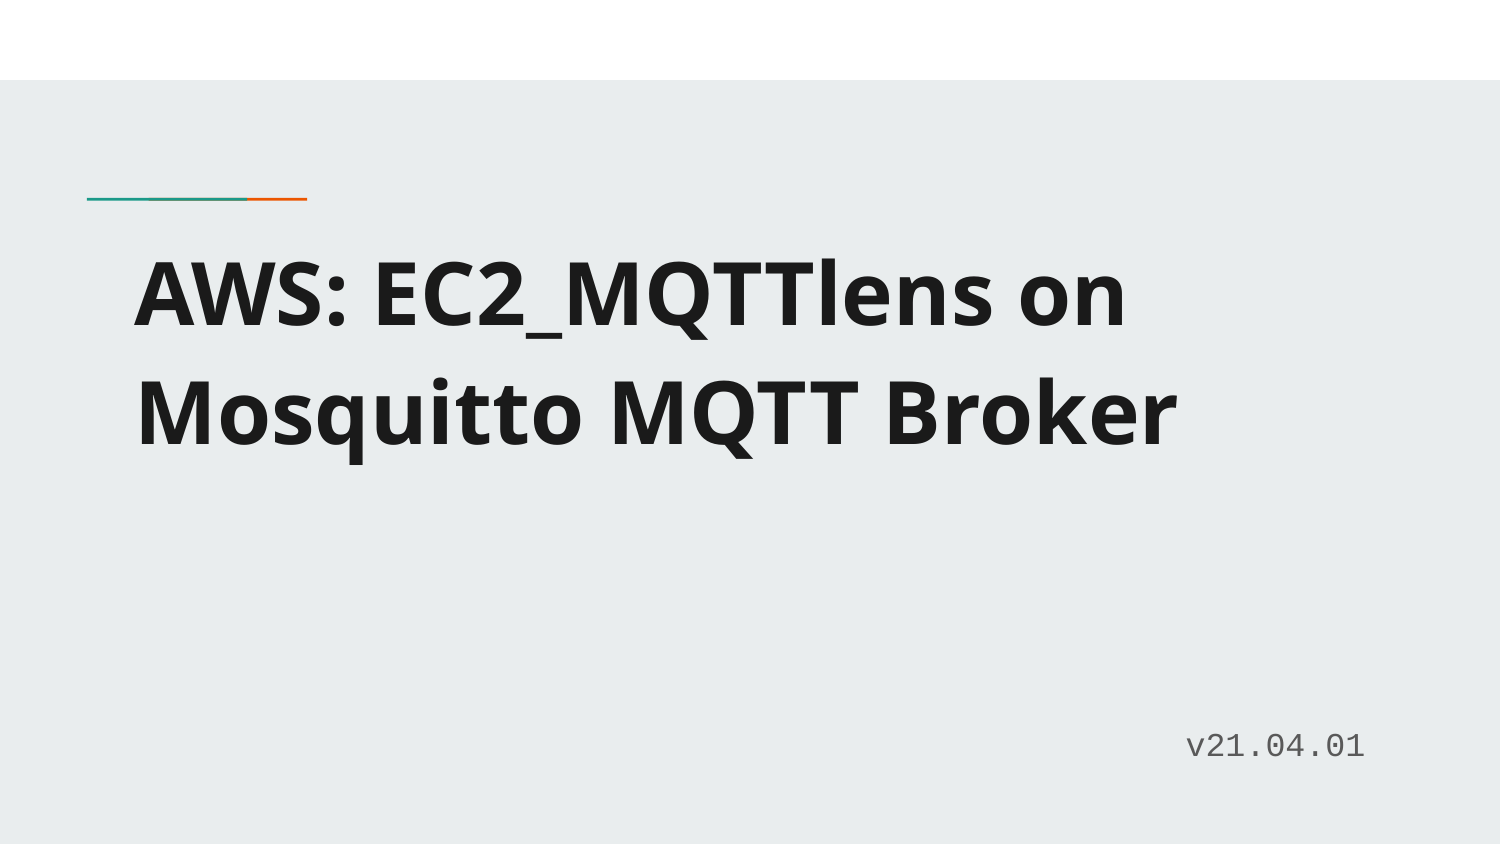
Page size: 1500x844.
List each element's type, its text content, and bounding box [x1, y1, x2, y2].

title AWS: EC2_MQTTlens on Mosquitto MQTT Broker [119, 216, 1381, 490]
subtitle v21.04.01 [119, 714, 1381, 844]
